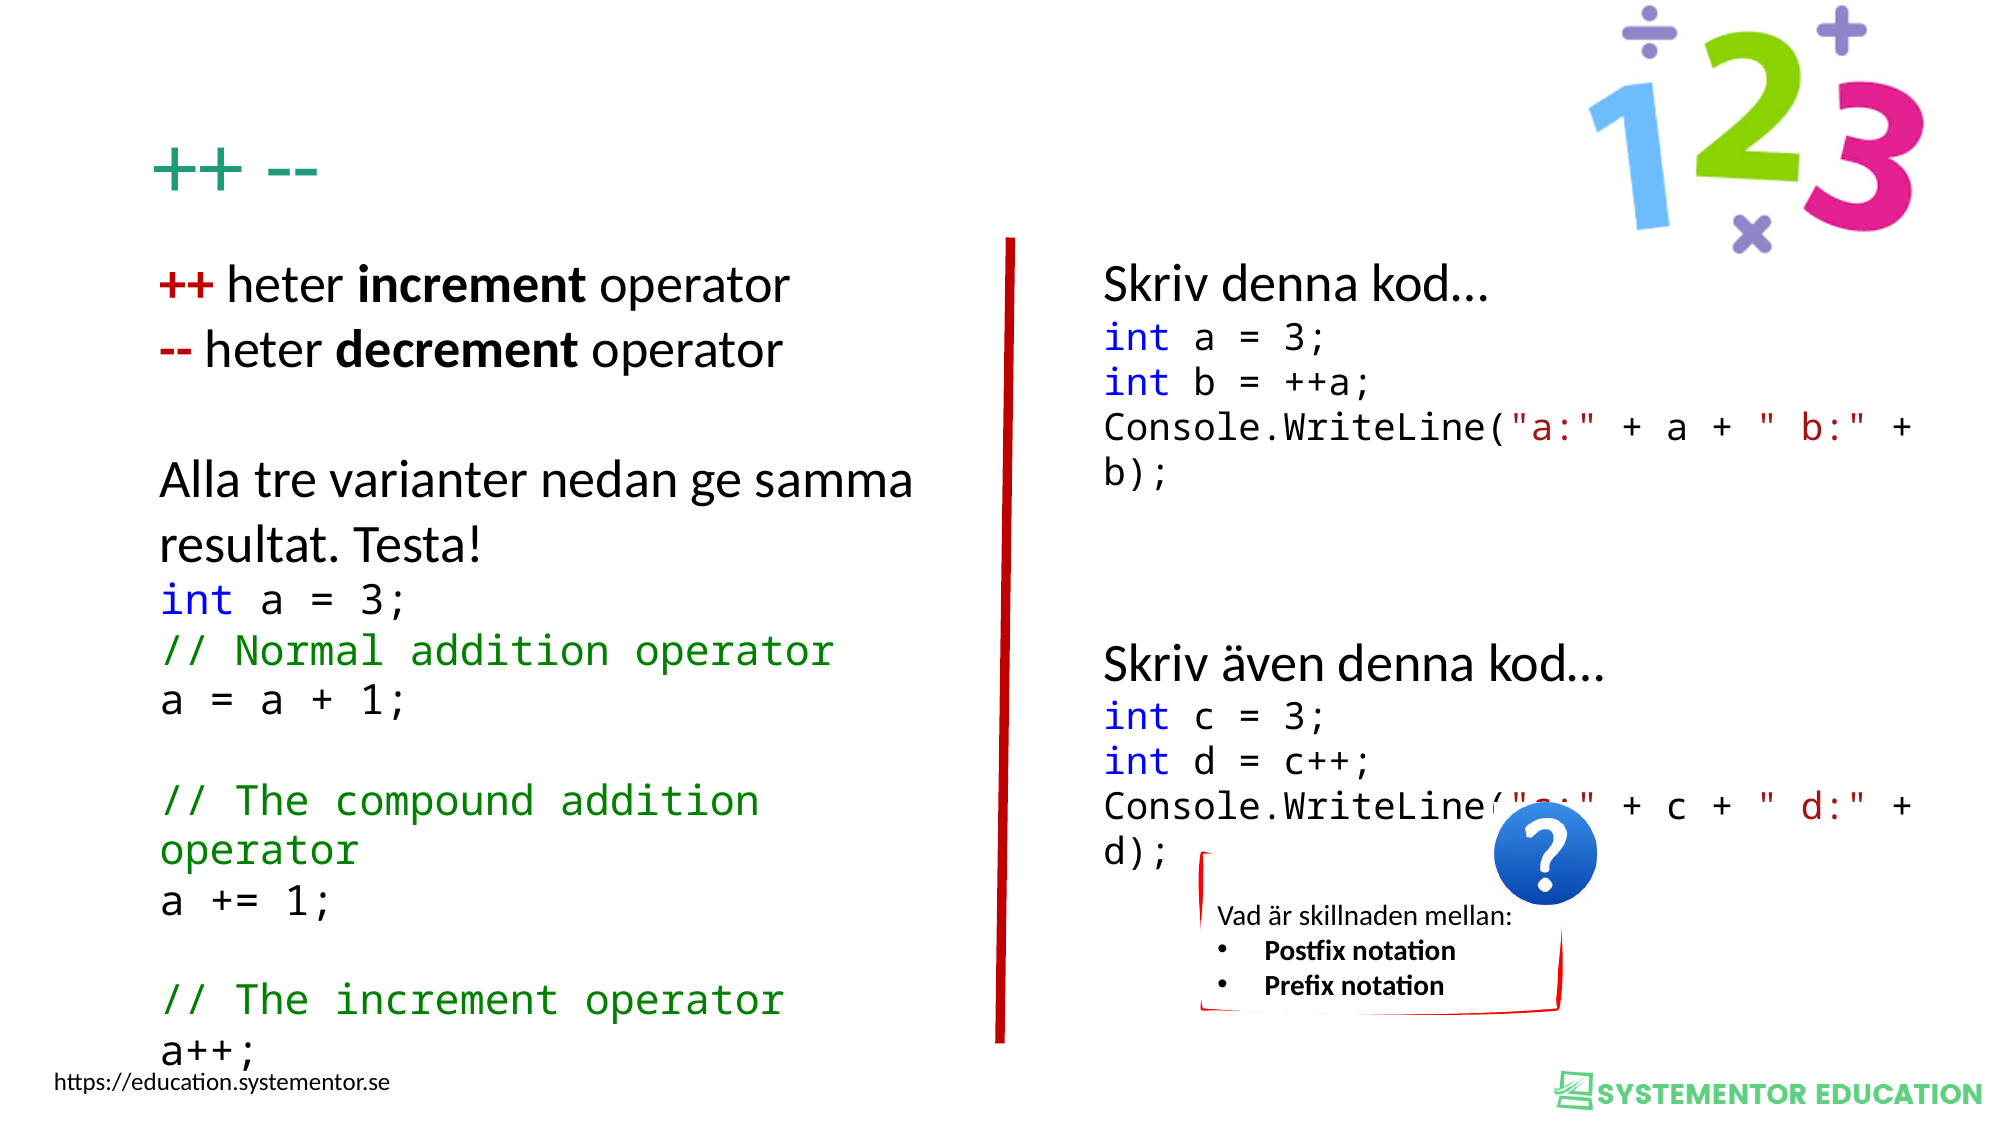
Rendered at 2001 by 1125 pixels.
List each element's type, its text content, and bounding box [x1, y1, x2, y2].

text_box Skriv denna kod… int a = 3; int b = ++a; Console.WriteLine("a:" + a + " b:" + b); Skriv även denna kod… int c = 3; int d = c++; Console.WriteLine("c:" + c + " d:" + d); [1083, 237, 2000, 1044]
text_box Vad är skillnaden mellan: Postfix notation Prefix notation [1198, 853, 1563, 1015]
picture [1493, 802, 1597, 906]
picture [1515, 1, 2000, 257]
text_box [999, 237, 1011, 1044]
text_box ++ heter increment operator -- heter decrement operator Alla tre varianter nedan ge samma resultat. Testa! int a = 3; // Normal addition operator a = a + 1; // The compound addition operator a += 1; // The increment operator a++; [139, 278, 1000, 1066]
text_box ++ -- [137, 59, 1510, 278]
picture [1545, 1057, 1996, 1125]
text_box [1074, 237, 2000, 1104]
text_box https://education.systementor.se [38, 1058, 625, 1104]
